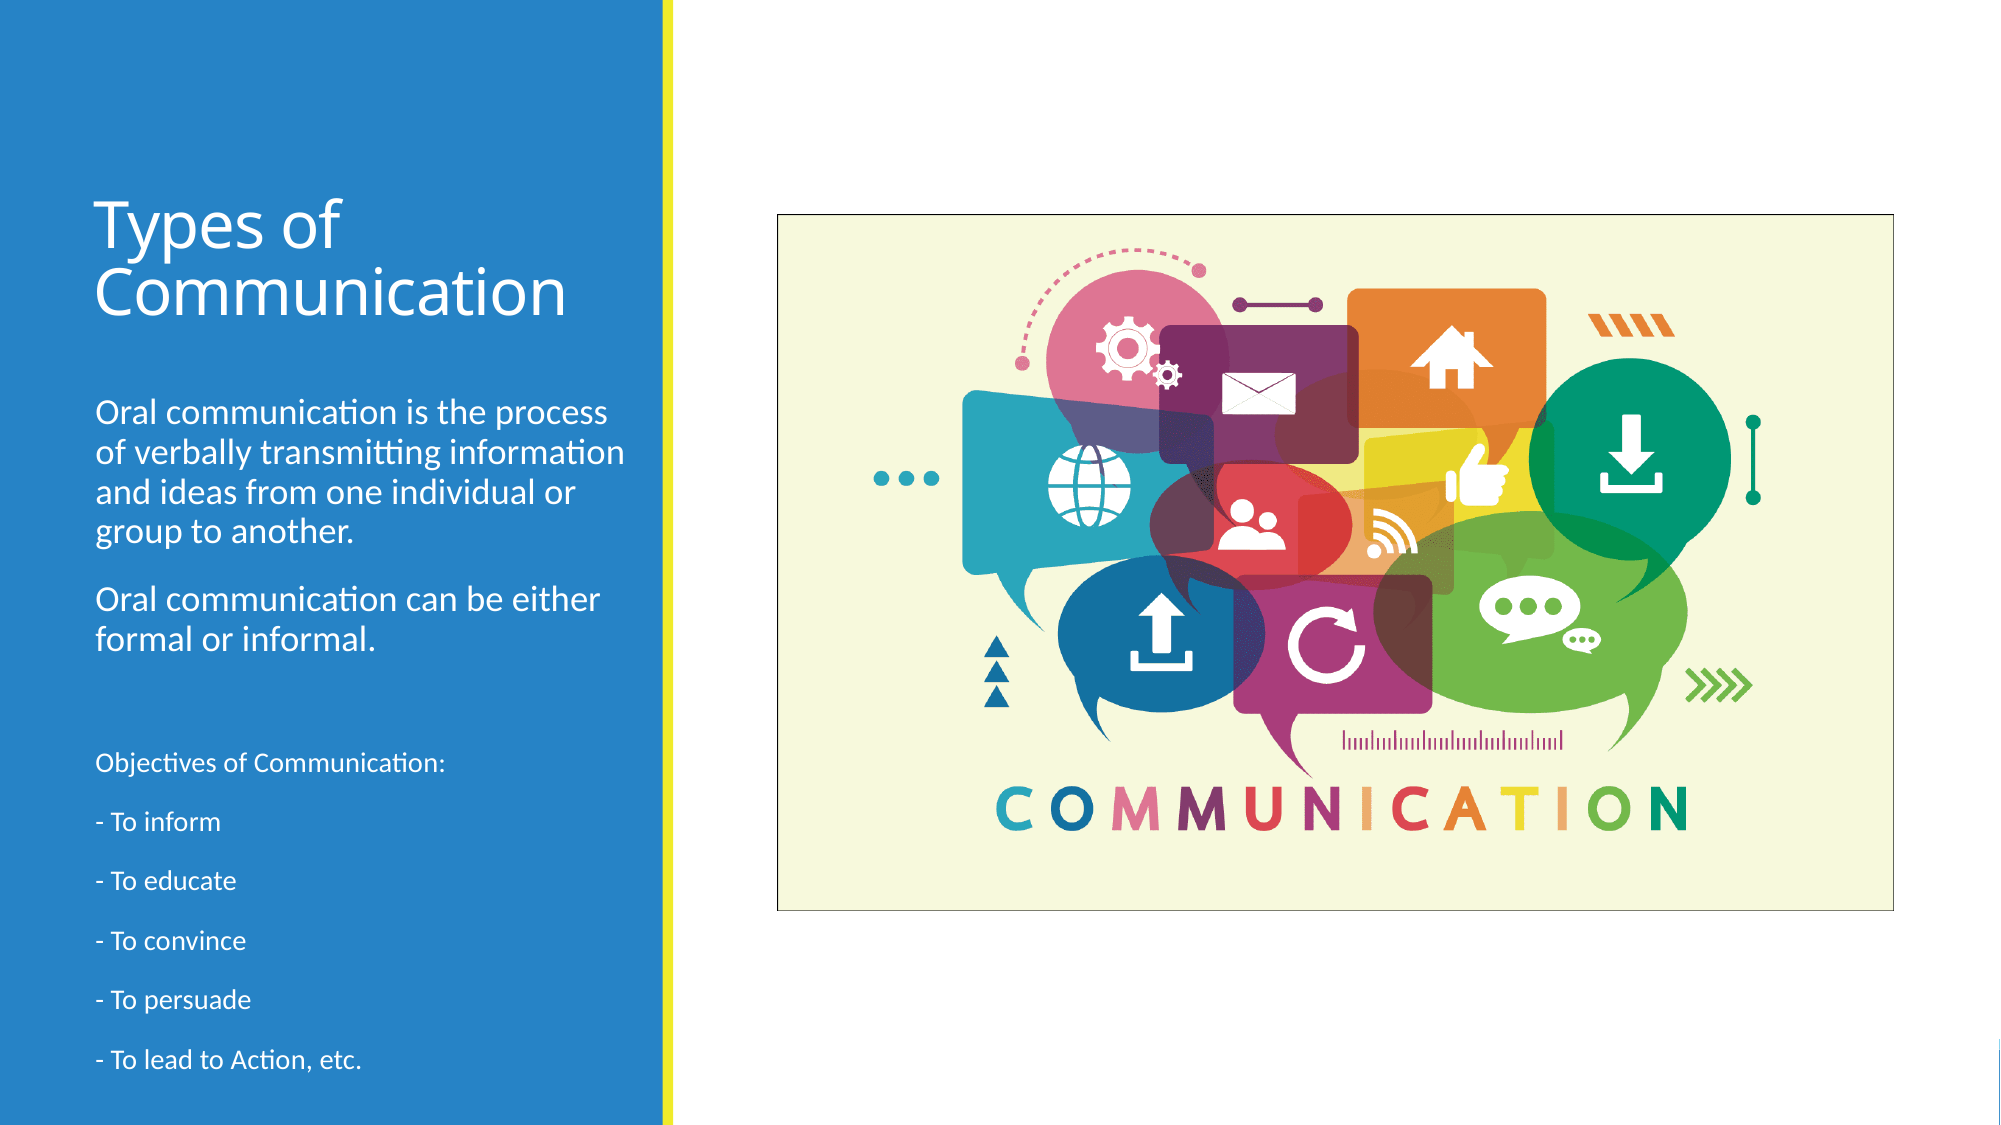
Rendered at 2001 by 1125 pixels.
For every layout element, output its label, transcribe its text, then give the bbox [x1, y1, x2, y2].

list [777, 213, 1894, 912]
title Types of Communication [78, 120, 585, 337]
text_box [0, 0, 661, 1125]
text_box [661, 296, 674, 1125]
text_box [661, 0, 674, 282]
text_box [674, 0, 2000, 1125]
list Oral communication is the process of verbally transmitting information and ideas from one individual or group to another. Oral communication can be either formal or informal. Objectives of Communication: - To inform - To educate - To convince - To persuade - To lead to Action, etc. [80, 385, 644, 1088]
